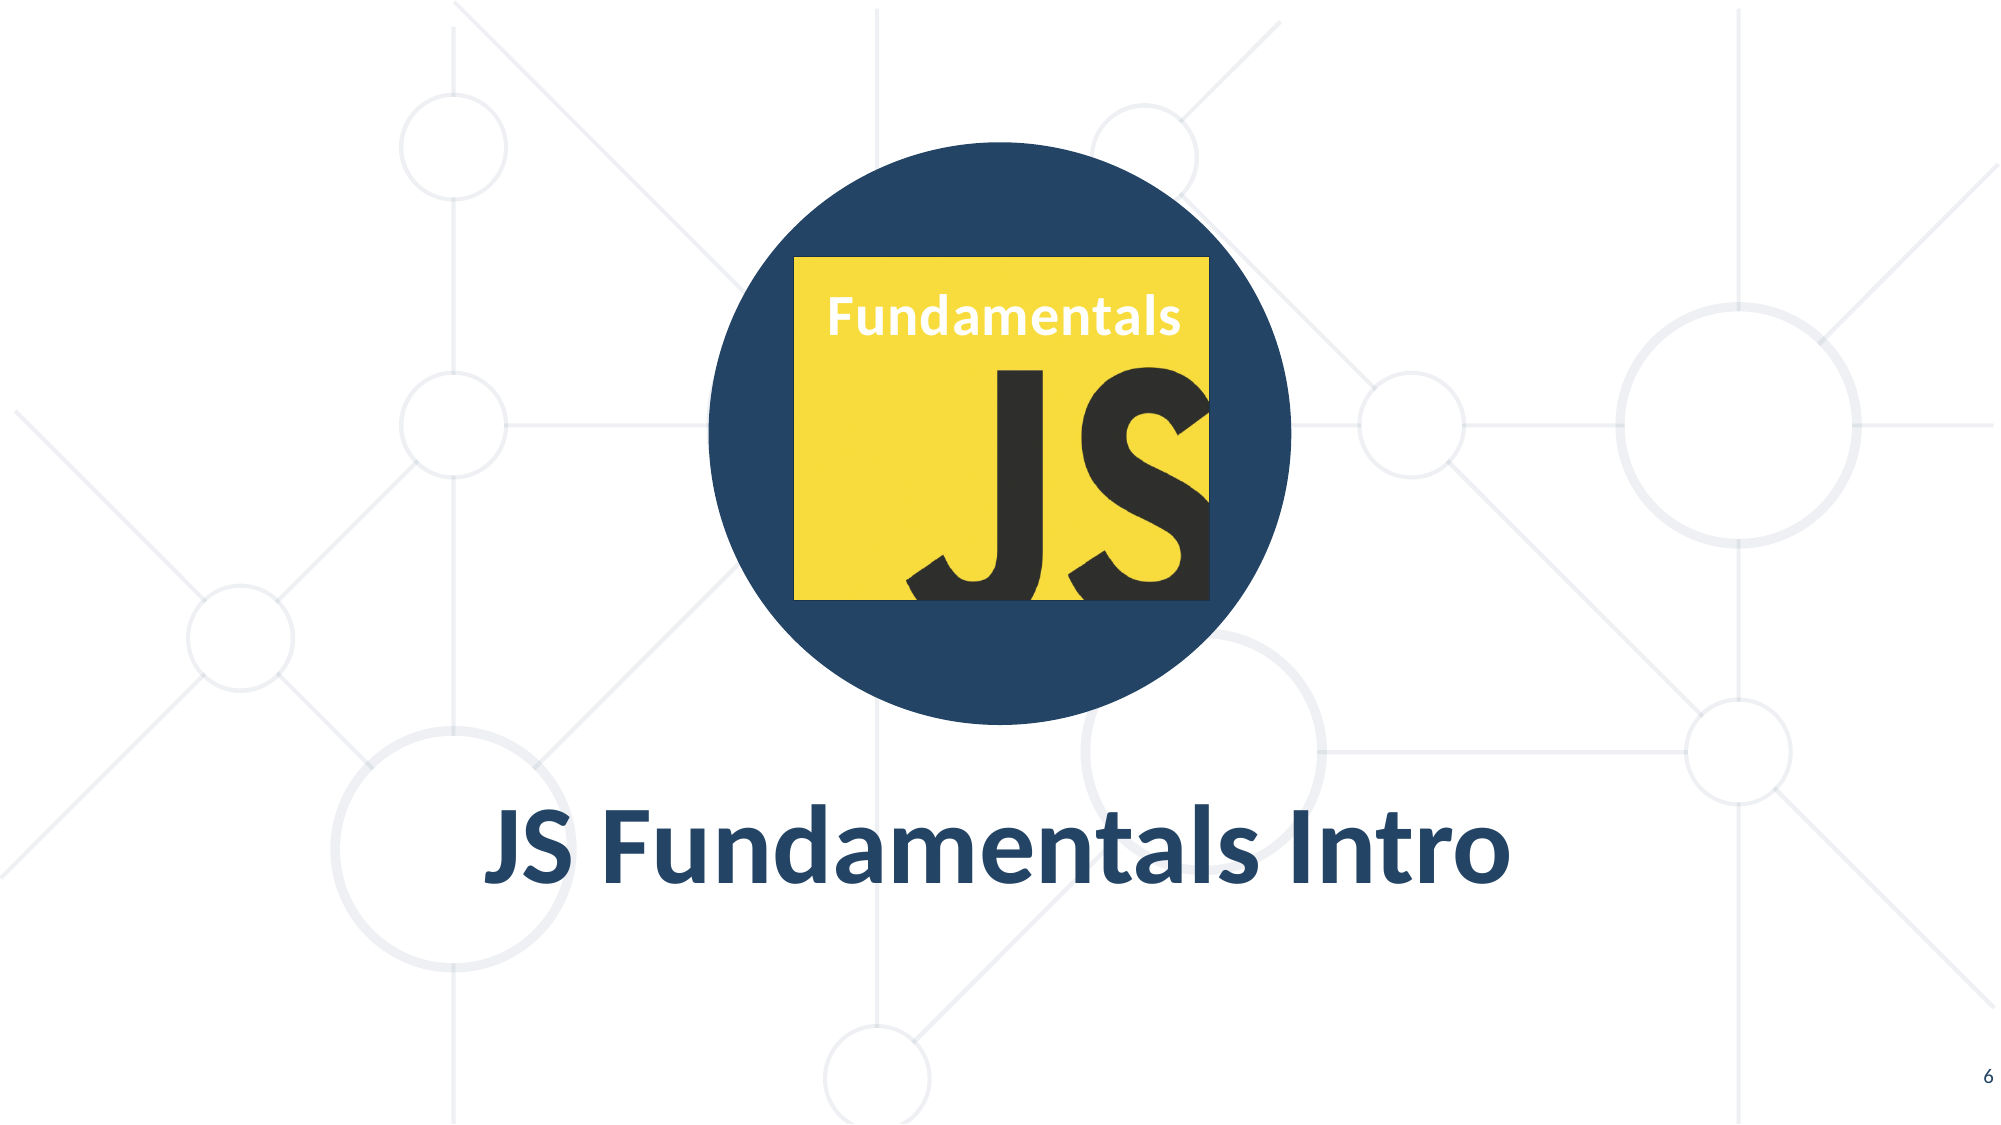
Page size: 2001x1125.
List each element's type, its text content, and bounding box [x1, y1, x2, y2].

list JS Fundamentals Intro [100, 771, 1900, 898]
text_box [792, 256, 1210, 601]
slide_number 6 [1929, 1049, 2000, 1100]
